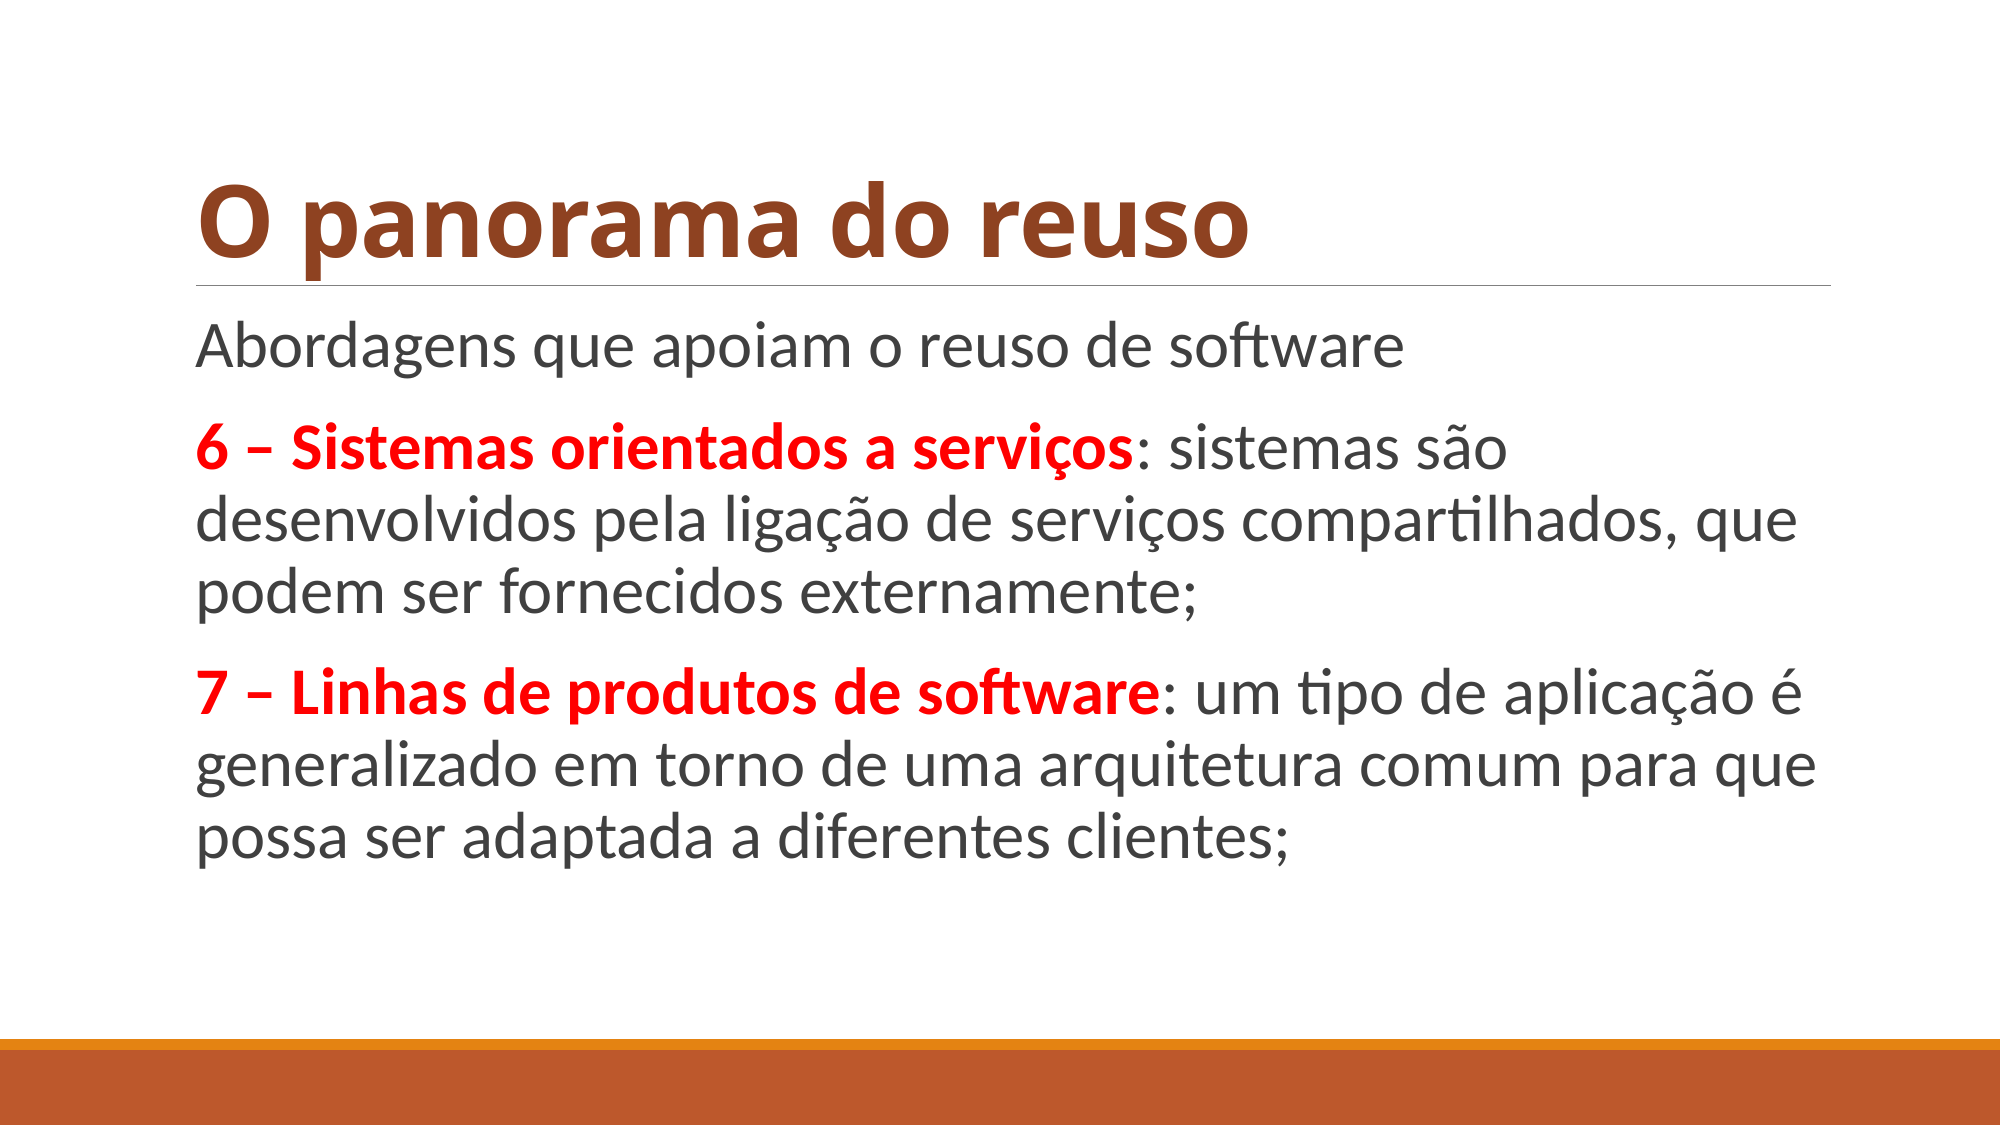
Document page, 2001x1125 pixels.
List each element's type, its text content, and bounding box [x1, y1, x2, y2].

list Abordagens que apoiam o reuso de software 6 – Sistemas orientados a serviços: sistemas são desenvolvidos pela ligação de serviços compartilhados, que podem ser fornecidos externamente; 7 – Linhas de produtos de software: um tipo de aplicação é generalizado em torno de uma arquitetura comum para que possa ser adaptada a diferentes clientes; [180, 302, 1830, 963]
title O panorama do reuso [180, 47, 1830, 285]
